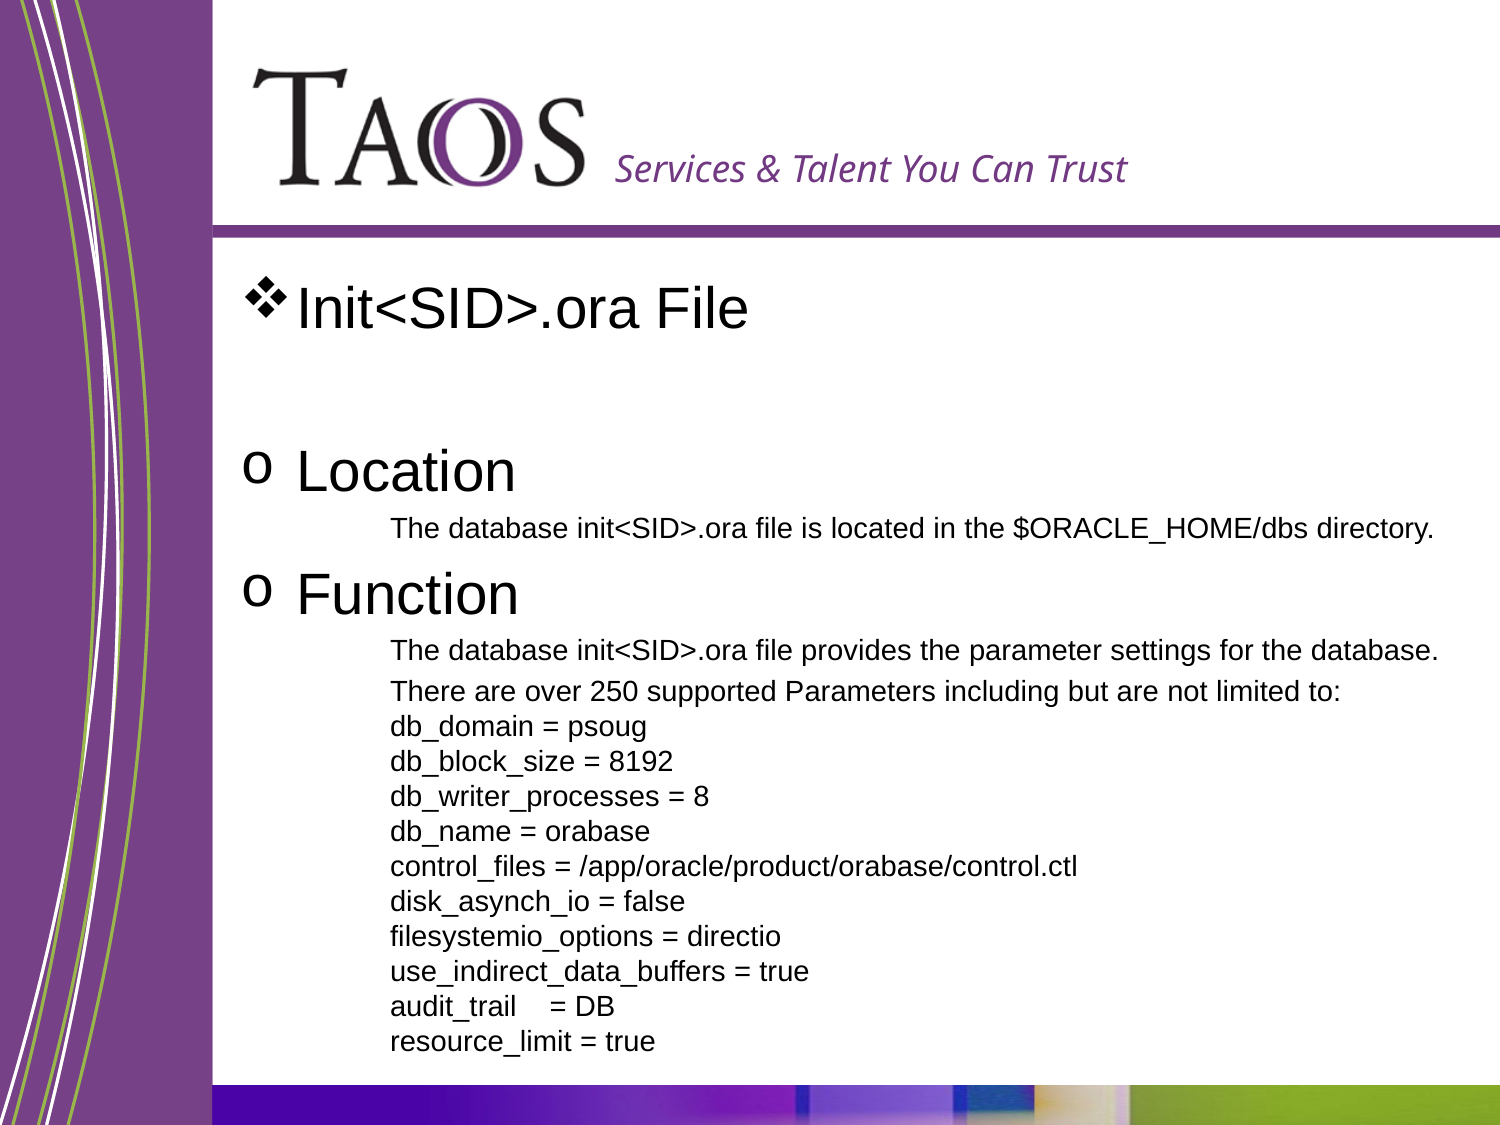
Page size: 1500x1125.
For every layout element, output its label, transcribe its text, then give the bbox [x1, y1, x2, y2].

picture [213, 1085, 1500, 1125]
picture [249, 62, 588, 193]
list Init<SID>.ora File Location The database init<SID>.ora file is located in the $ORACLE_HOME/dbs directory. Function The database init<SID>.ora file provides the parameter settings for the database. There are over 250 supported Parameters including but are not limited to: db_domain = psoug db_block_size = 8192 db_writer_processes = 8 db_name = orabase control_files = /app/oracle/product/orabase/control.ctl disk_asynch_io = false filesystemio_options = directio use_indirect_data_buffers = true audit_trail = DB resource_limit = true [224, 262, 1476, 1101]
